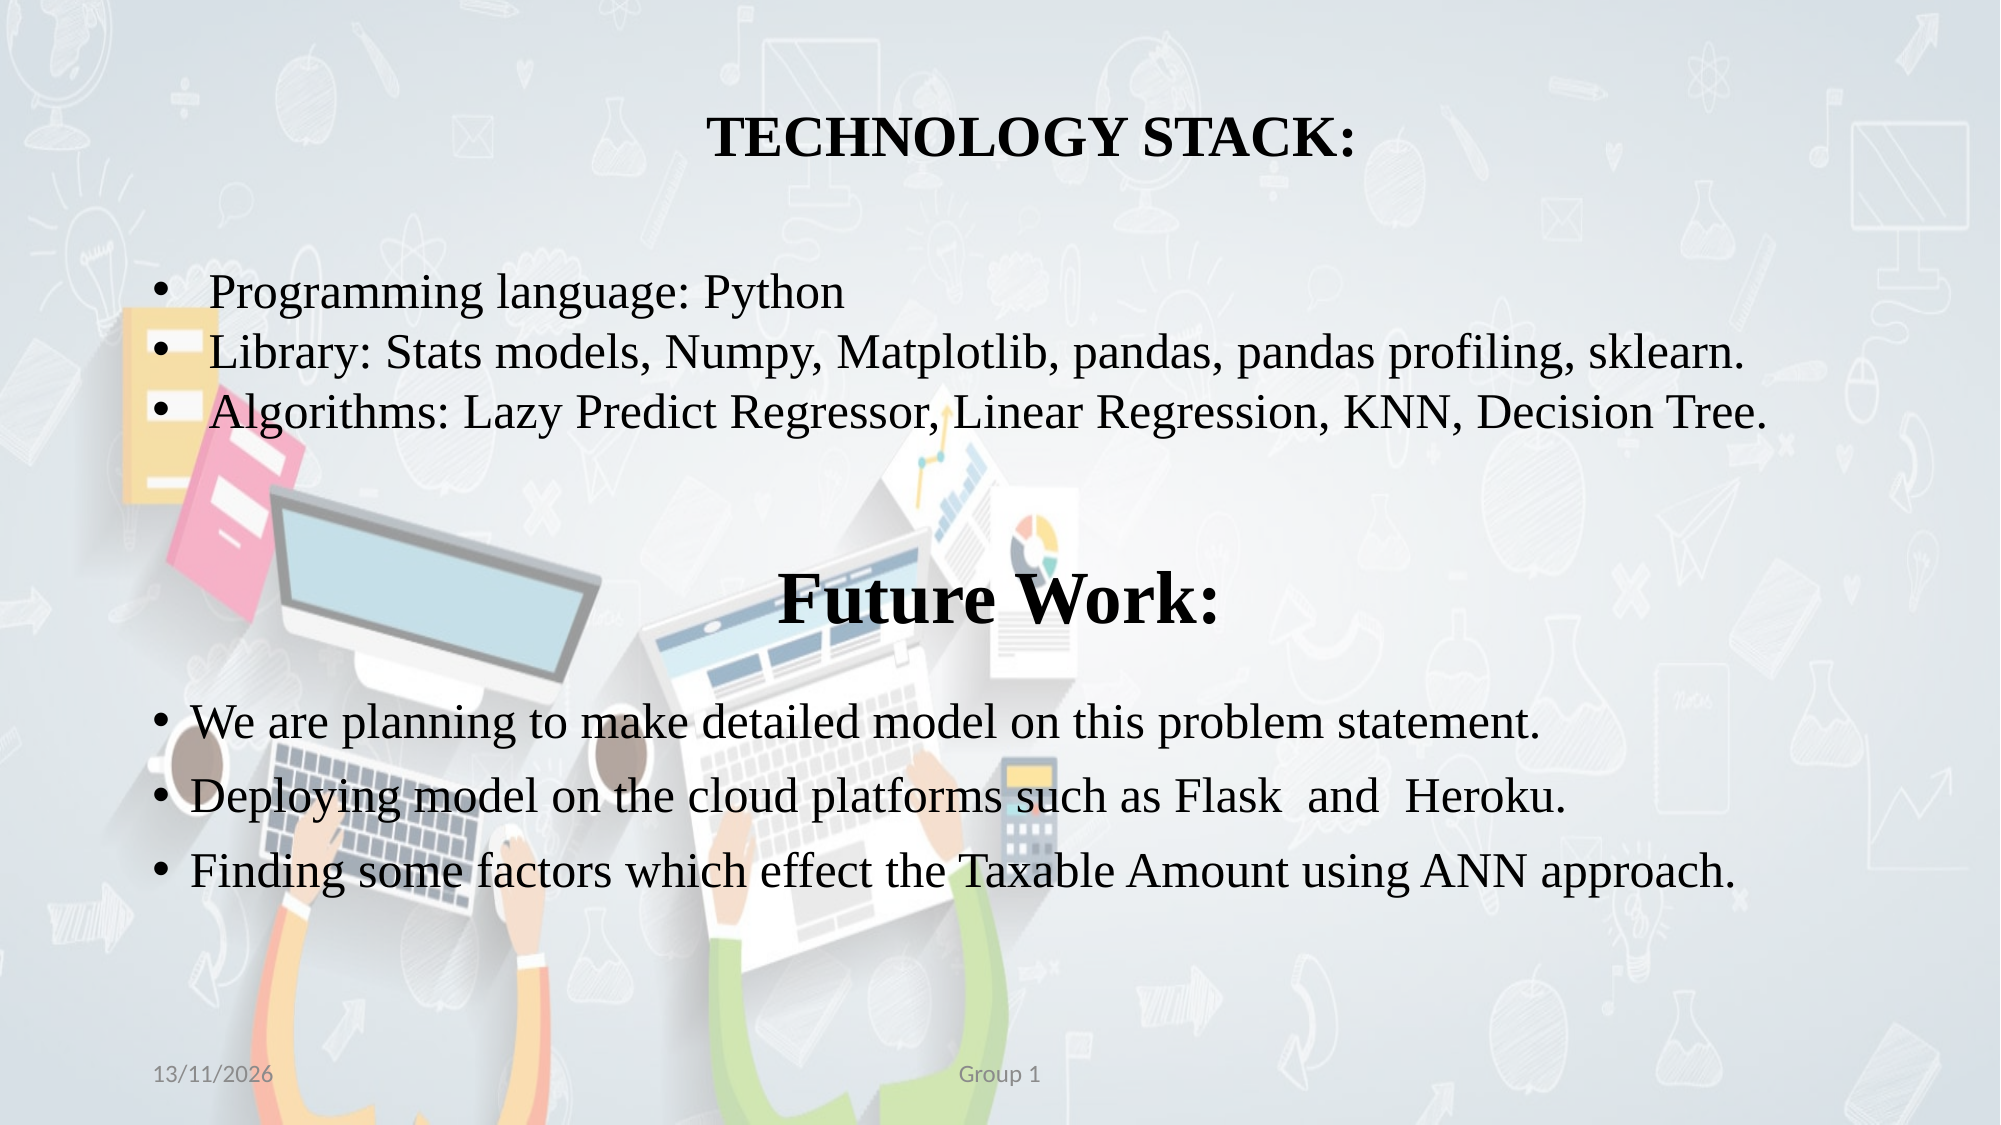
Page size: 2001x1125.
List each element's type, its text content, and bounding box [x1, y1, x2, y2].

footer Group 1 [662, 1042, 1338, 1103]
list We are planning to make detailed model on this problem statement. Deploying model on the cloud platforms such as Flask and Heroku. Finding some factors which effect the Taxable Amount using ANN approach. [137, 687, 1863, 1014]
text_box TECHNOLOGY STACK: Programming language: Python Library: Stats models, Numpy, Matplotlib, pandas, pandas profiling, sklearn. Algorithms: Lazy Predict Regressor, Linear Regression, KNN, Decision Tree. [137, 90, 1927, 446]
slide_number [137, 1042, 588, 1103]
title Future Work: [0, 535, 2000, 754]
